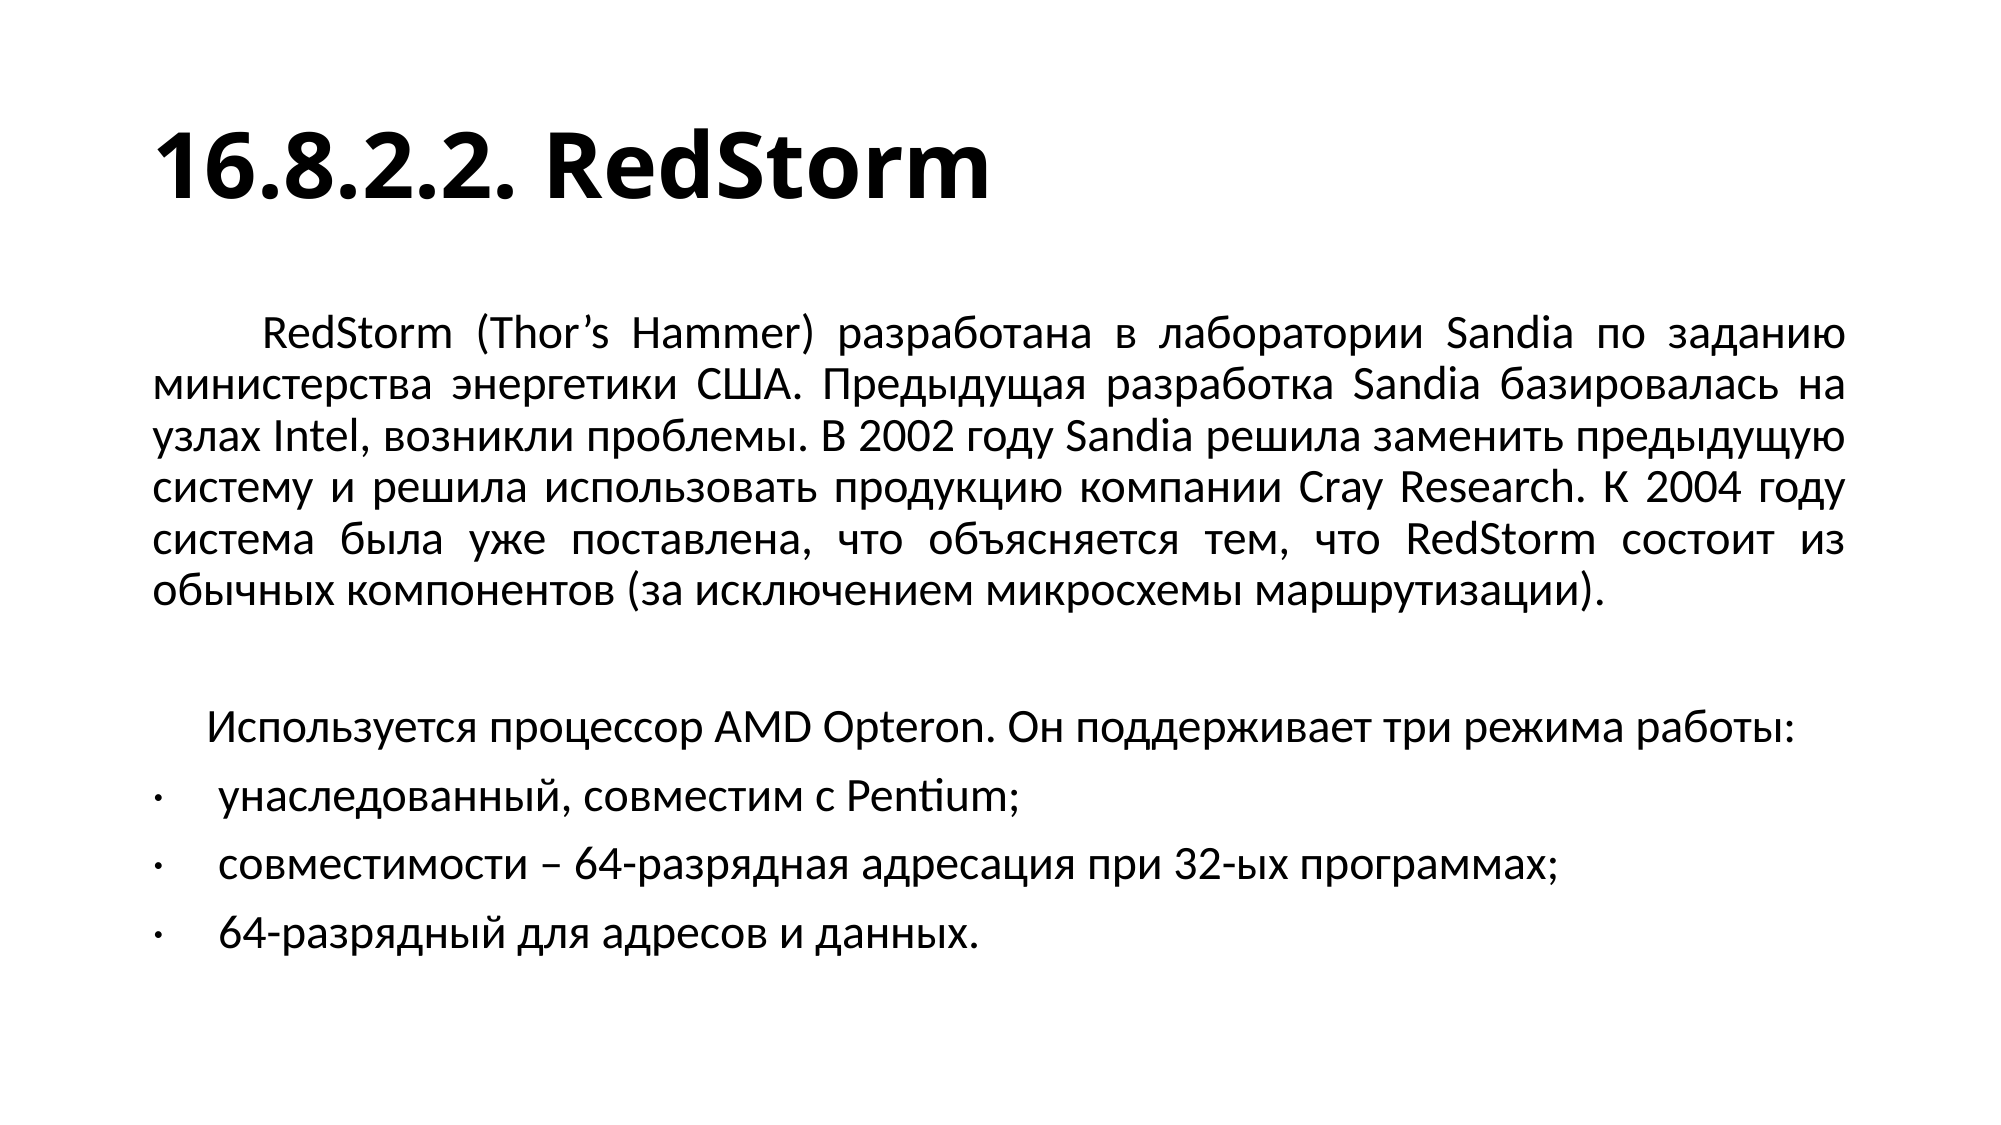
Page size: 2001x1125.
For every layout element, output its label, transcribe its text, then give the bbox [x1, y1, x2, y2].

title 16.8.2.2. RedStorm [137, 59, 1863, 278]
list RedStorm (Thor’s Hammer) разработана в лаборатории Sandia по заданию министерства энергетики США. Предыдущая разработка Sandia базировалась на узлах Intel, возникли проблемы. В 2002 году Sandia решила заменить предыдущую систему и решила использовать продукцию компании Cray Research. К 2004 году система была уже поставлена, что объясняется тем, что RedStorm состоит из обычных компонентов (за исключением микросхемы маршрутизации). Используется процессор AMD Opteron. Он поддерживает три режима работы: · унаследованный, совместим с Pentium; · совместимости – 64-разрядная адресация при 32-ых программах; · 64-разрядный для адресов и данных. [137, 299, 1863, 1014]
